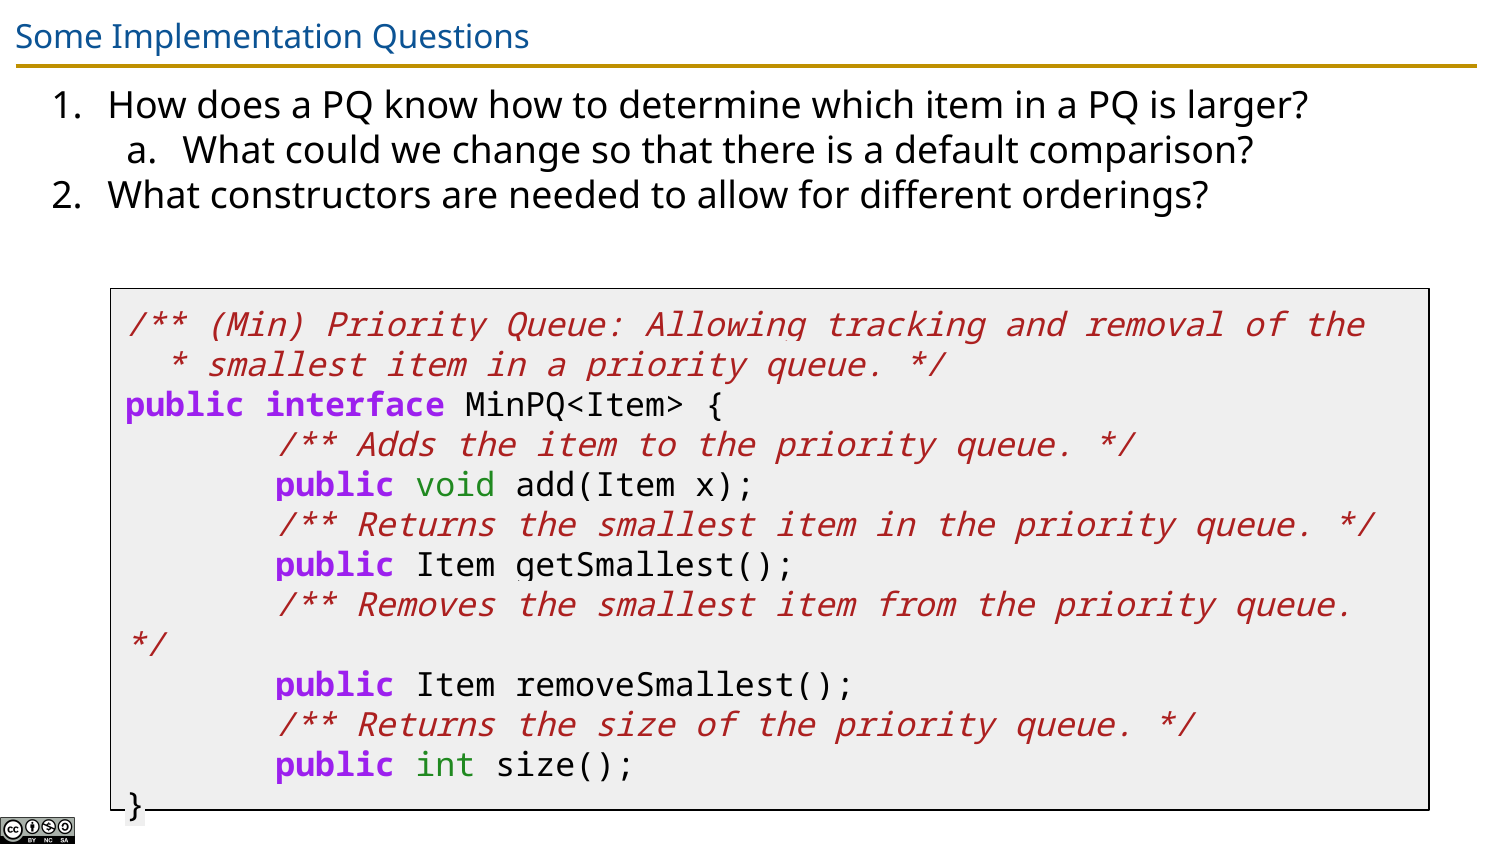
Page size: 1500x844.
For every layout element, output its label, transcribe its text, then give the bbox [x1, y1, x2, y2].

title Some Implementation Questions [0, 0, 1398, 65]
picture [0, 817, 75, 844]
list How does a PQ know how to determine which item in a PQ is larger? What could we change so that there is a default comparison? What constructors are needed to allow for different orderings? [17, 65, 1416, 627]
text_box /** (Min) Priority Queue: Allowing tracking and removal of the * smallest item in a priority queue. */ public interface MinPQ<Item> { /** Adds the item to the priority queue. */ public void add(Item x); /** Returns the smallest item in the priority queue. */ public Item getSmallest(); /** Removes the smallest item from the priority queue. */ public Item removeSmallest(); /** Returns the size of the priority queue. */ public int size(); } [110, 288, 1430, 811]
